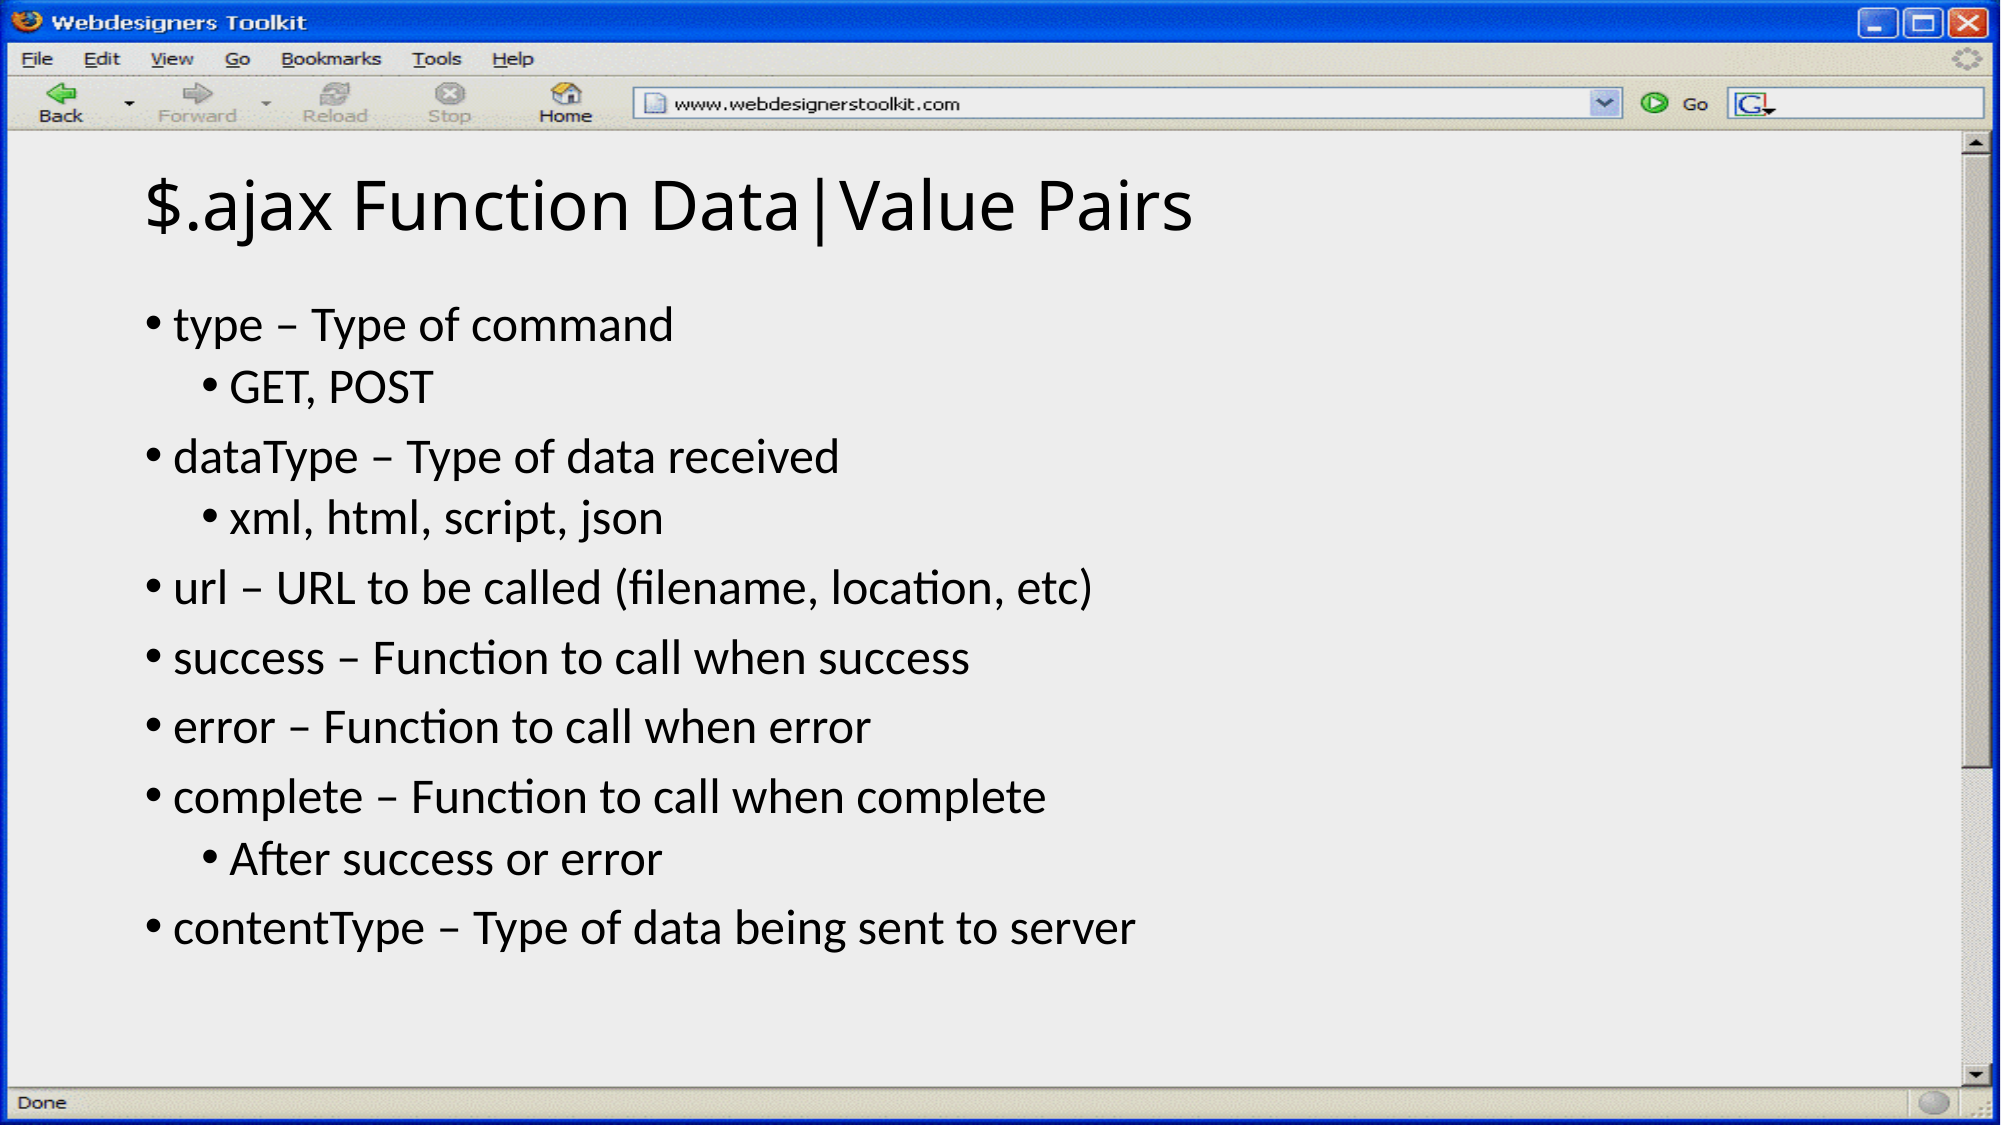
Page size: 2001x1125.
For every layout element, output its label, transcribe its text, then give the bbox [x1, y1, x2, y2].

list type – Type of command GET, POST dataType – Type of data received xml, html, script, json url – URL to be called (filename, location, etc) success – Function to call when success error – Function to call when error complete – Function to call when complete After success or error contentType – Type of data being sent to server [129, 291, 1855, 1090]
title $.ajax Function Data|Value Pairs [129, 136, 1855, 281]
picture [0, 0, 2001, 1125]
